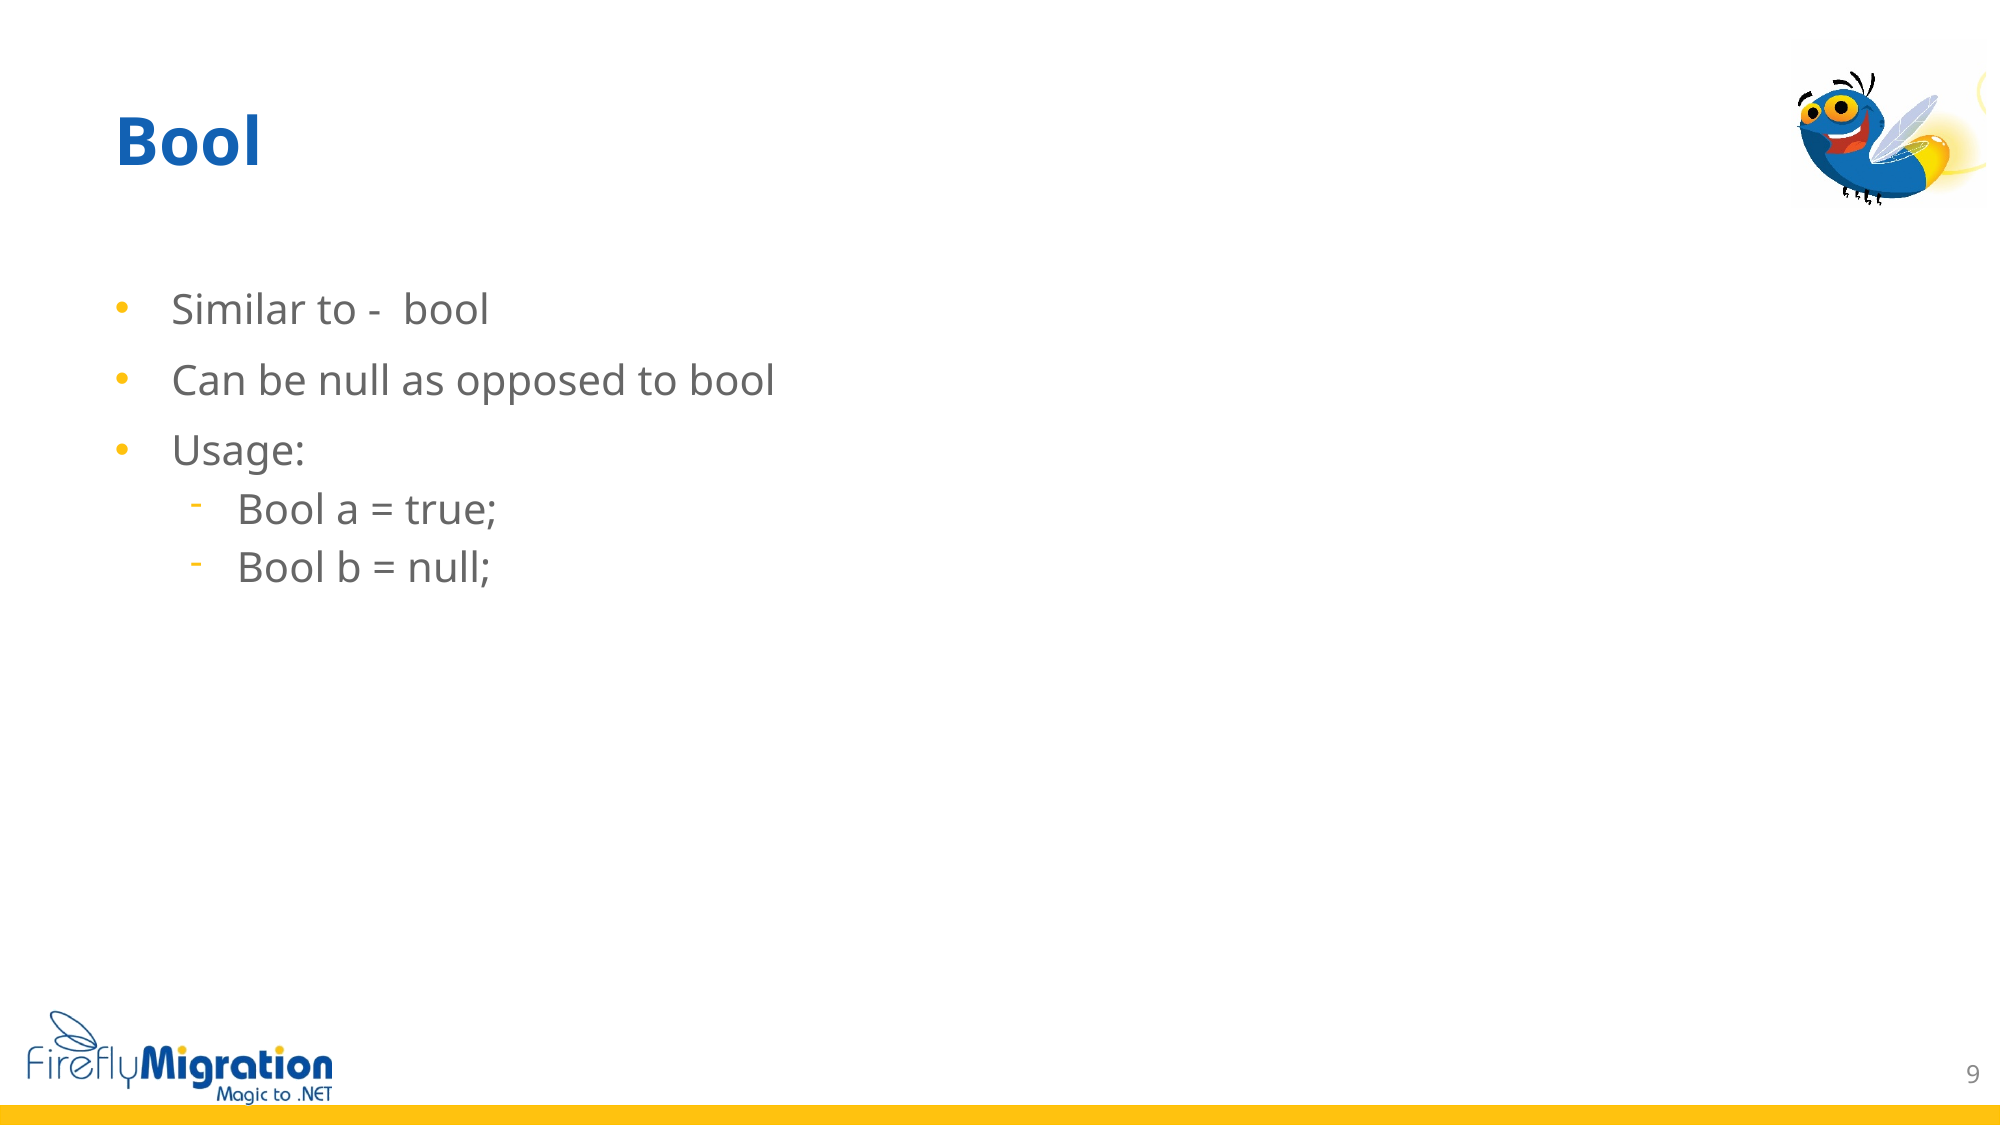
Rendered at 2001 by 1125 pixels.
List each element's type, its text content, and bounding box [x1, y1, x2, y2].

picture [1791, 39, 1987, 208]
slide_number 9 [1909, 1045, 1996, 1106]
list Similar to - bool Can be null as opposed to bool Usage: Bool a = true; Bool b = null; [99, 262, 1901, 1006]
title Bool [99, 44, 1694, 233]
picture [26, 1009, 332, 1106]
